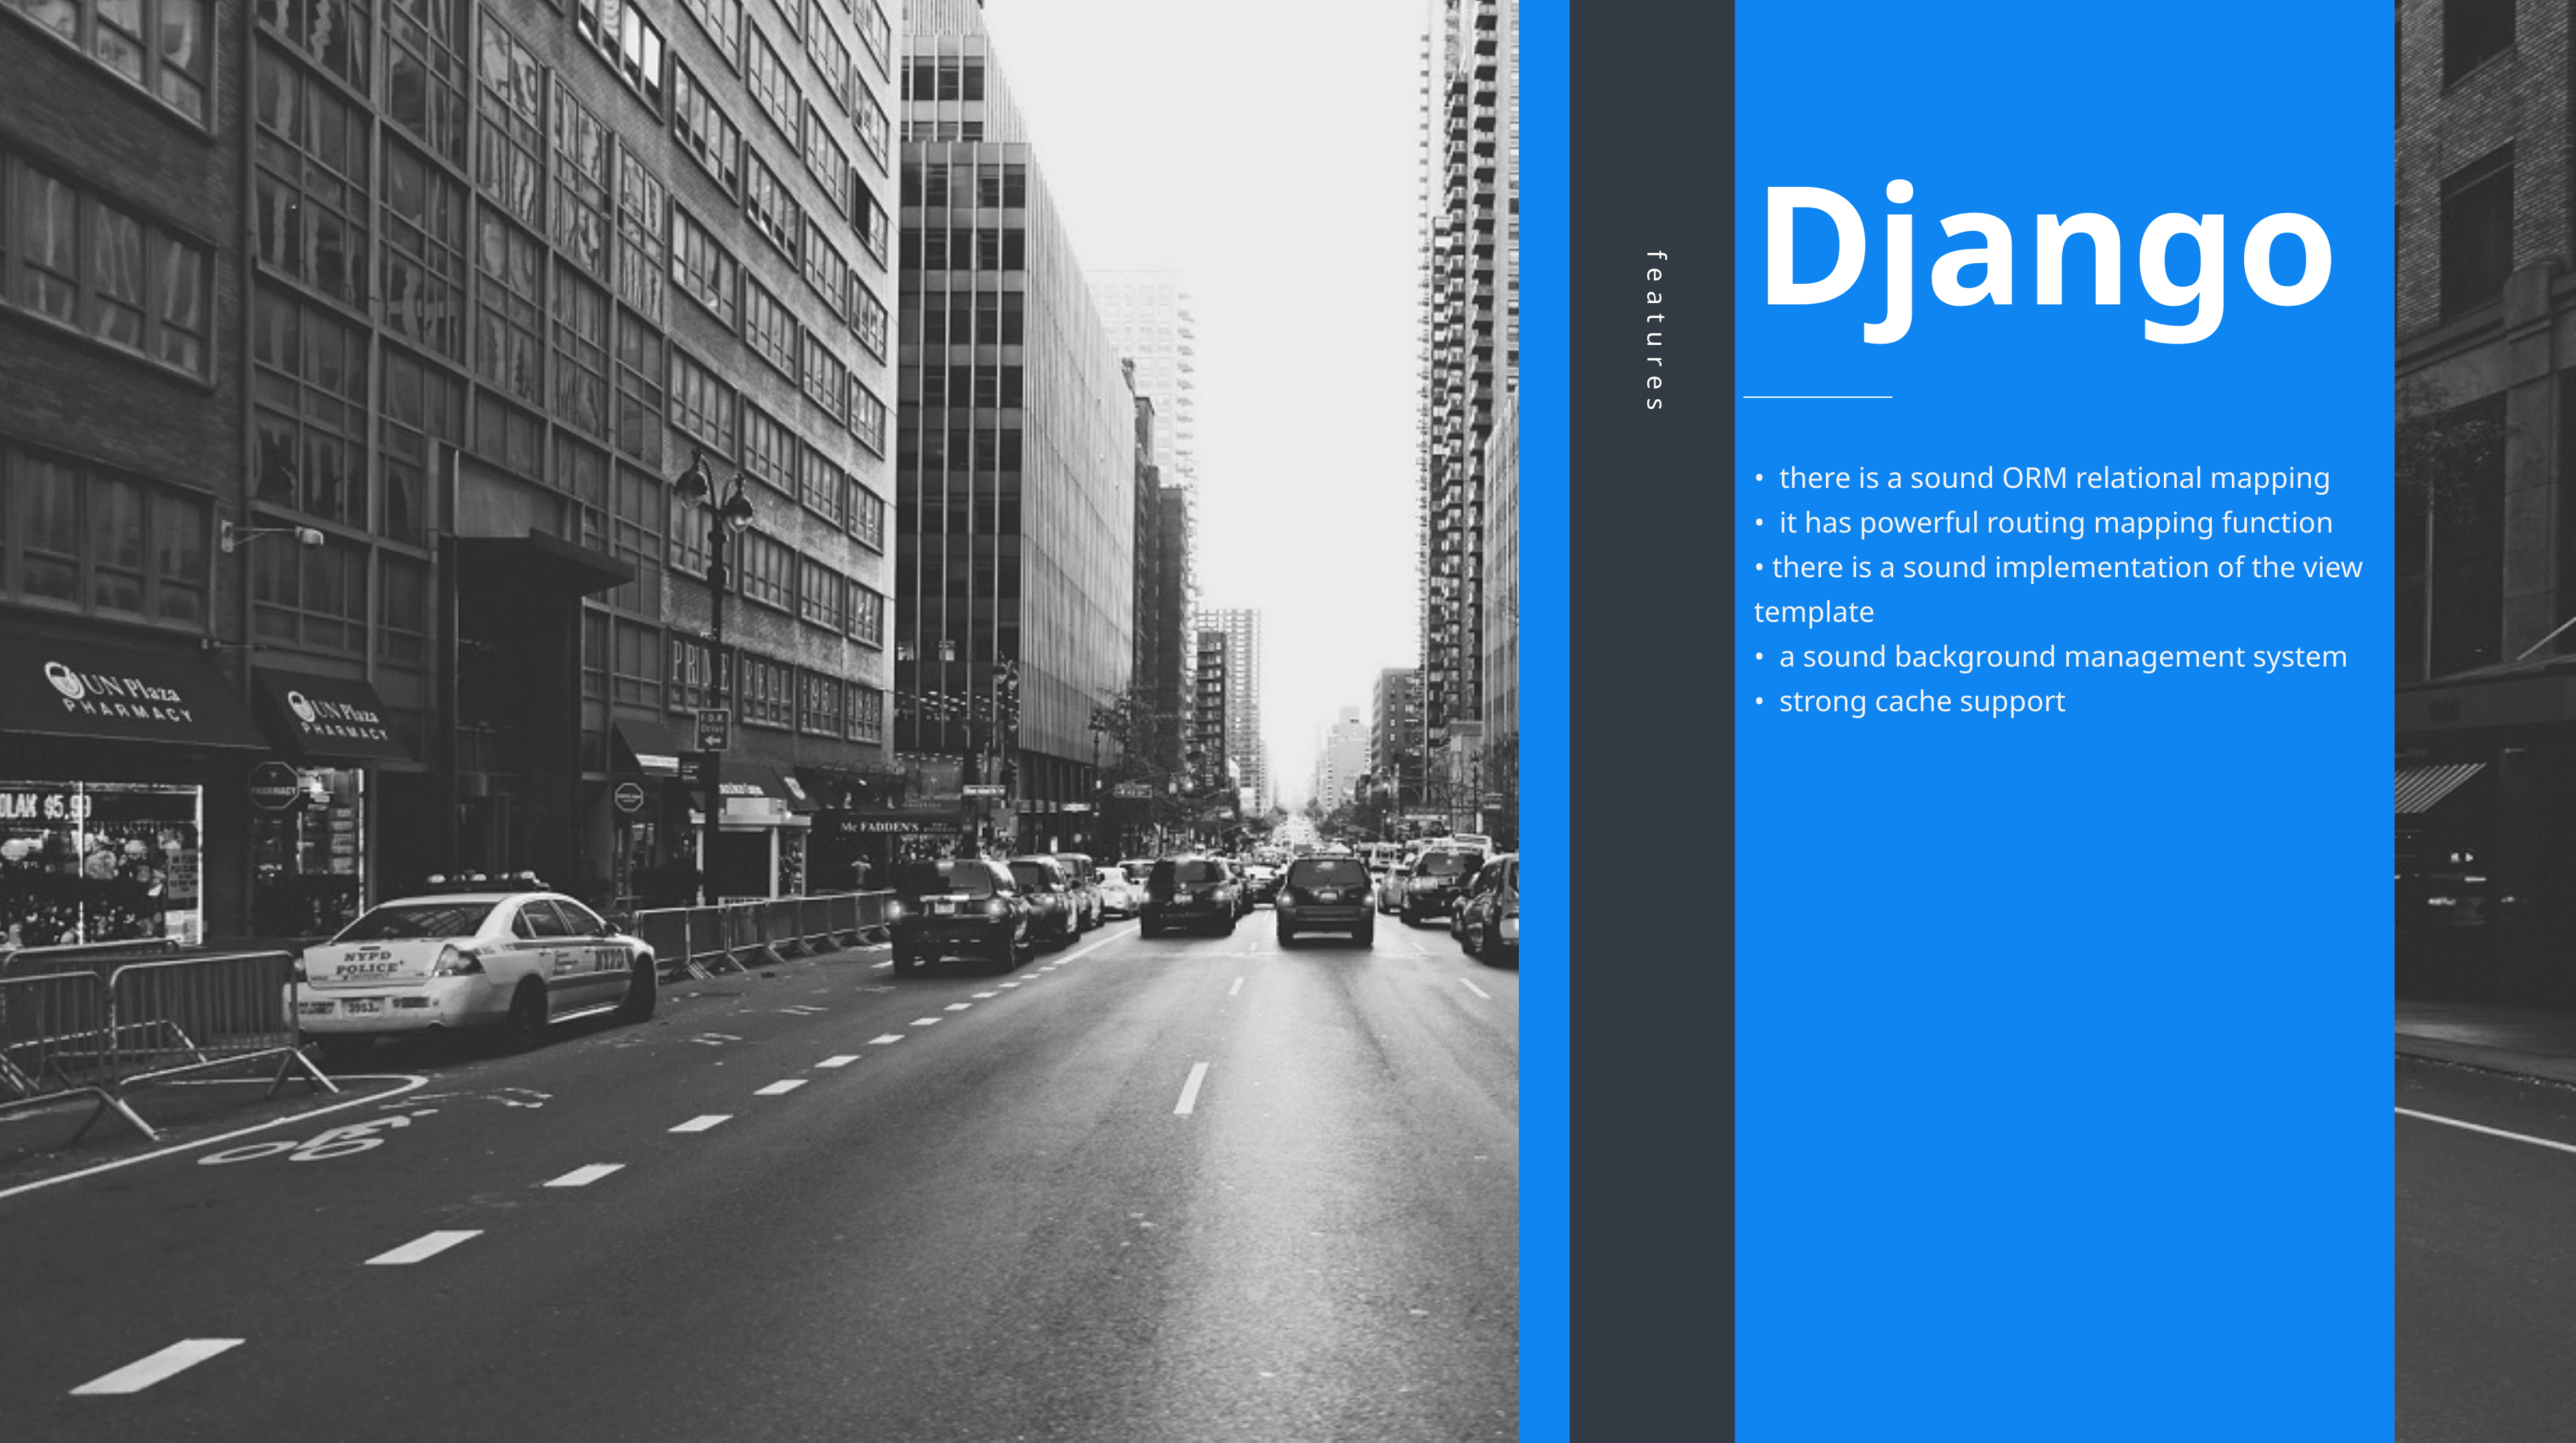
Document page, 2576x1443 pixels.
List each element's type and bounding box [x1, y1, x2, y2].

picture [0, 0, 1518, 1443]
picture [2395, 0, 2576, 1443]
text_box [1570, 0, 1735, 1443]
text_box [1518, 0, 1570, 1443]
text_box [1735, 0, 2395, 1443]
